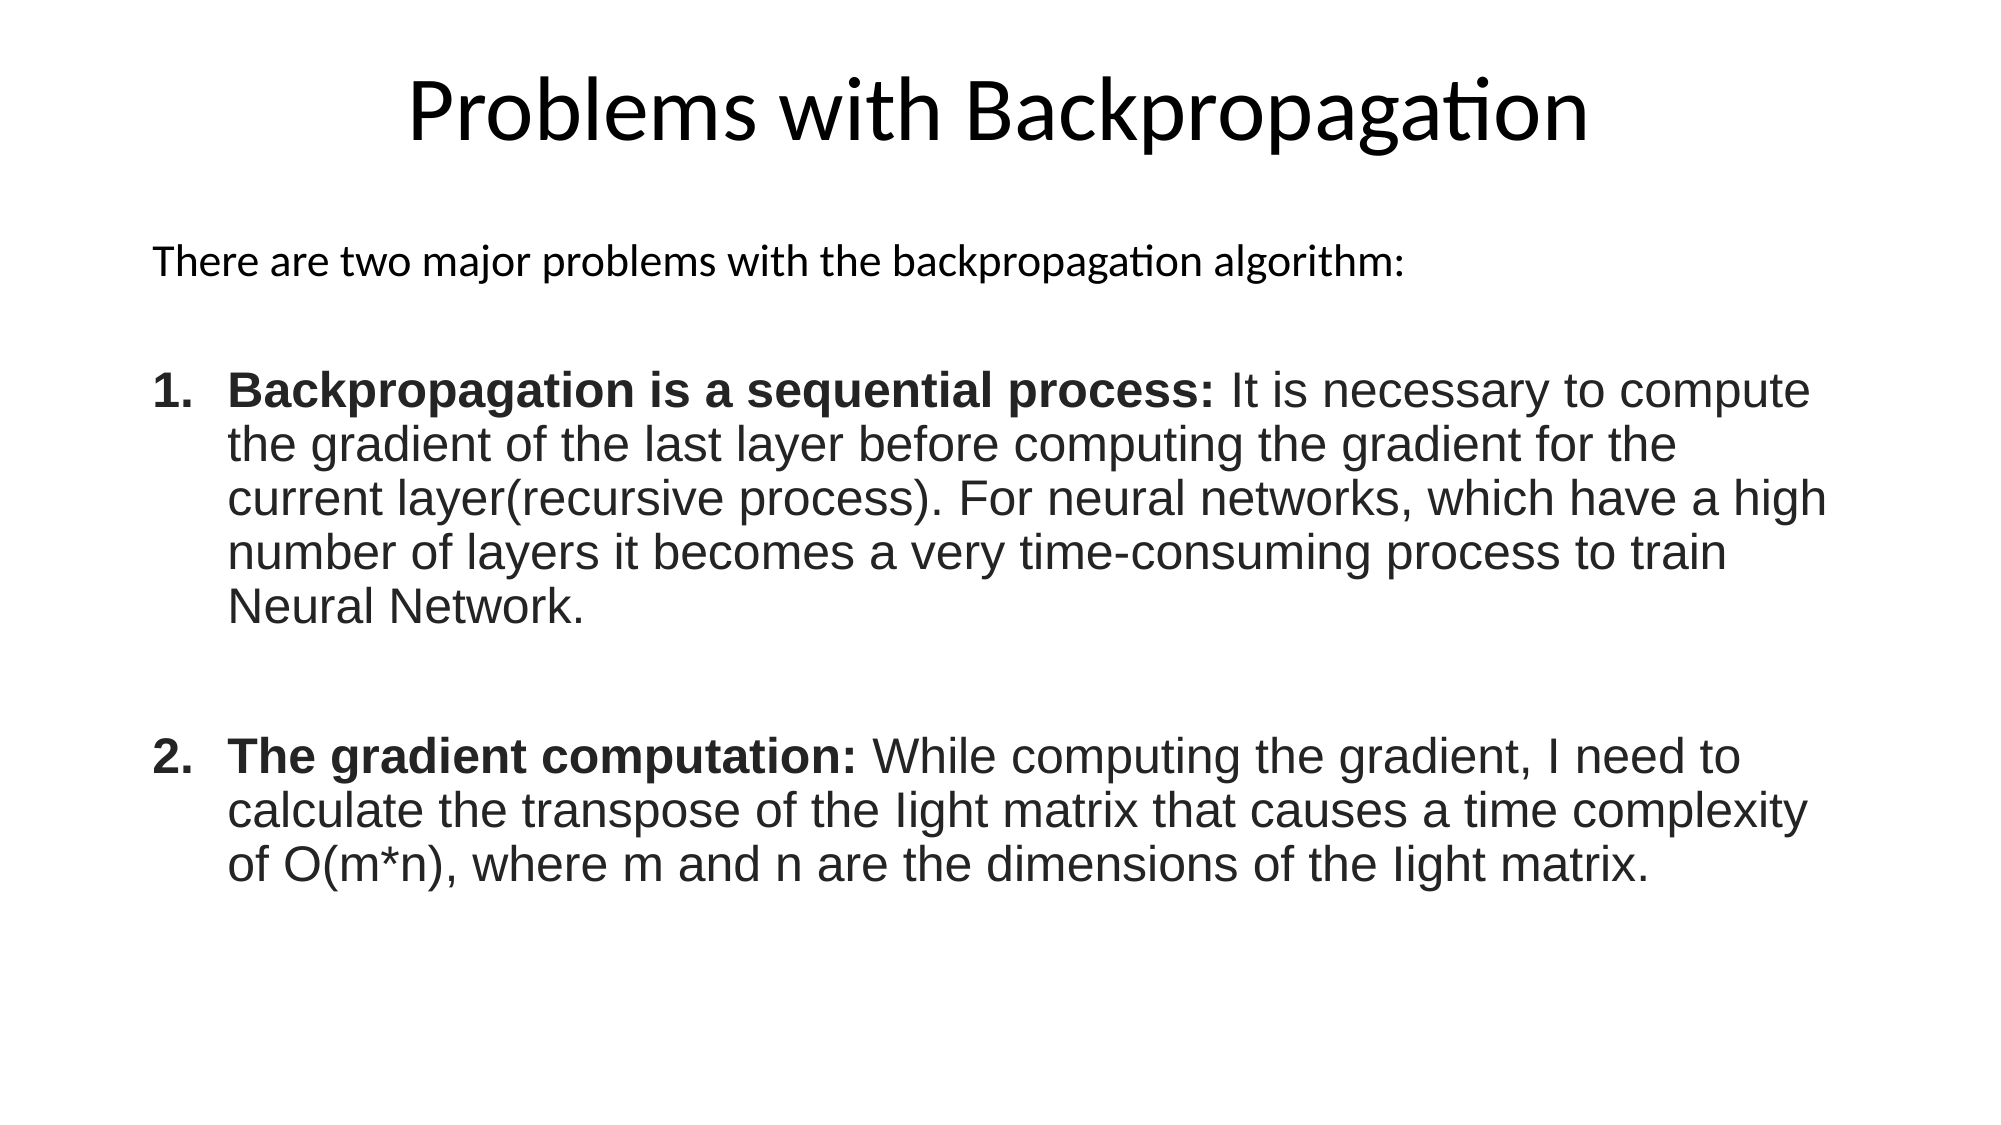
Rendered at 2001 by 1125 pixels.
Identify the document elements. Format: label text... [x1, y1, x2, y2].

list There are two major problems with the backpropagation algorithm: Backpropagation is a sequential process: It is necessary to compute the gradient of the last layer before computing the gradient for the current layer(recursive process). For neural networks, which have a high number of layers it becomes a very time-consuming process to train Neural Network. The gradient computation: While computing the gradient, I need to calculate the transpose of the Iight matrix that causes a time complexity of O(m*n), where m and n are the dimensions of the Iight matrix. [137, 229, 1863, 1014]
title Problems with Backpropagation [137, 38, 1863, 183]
